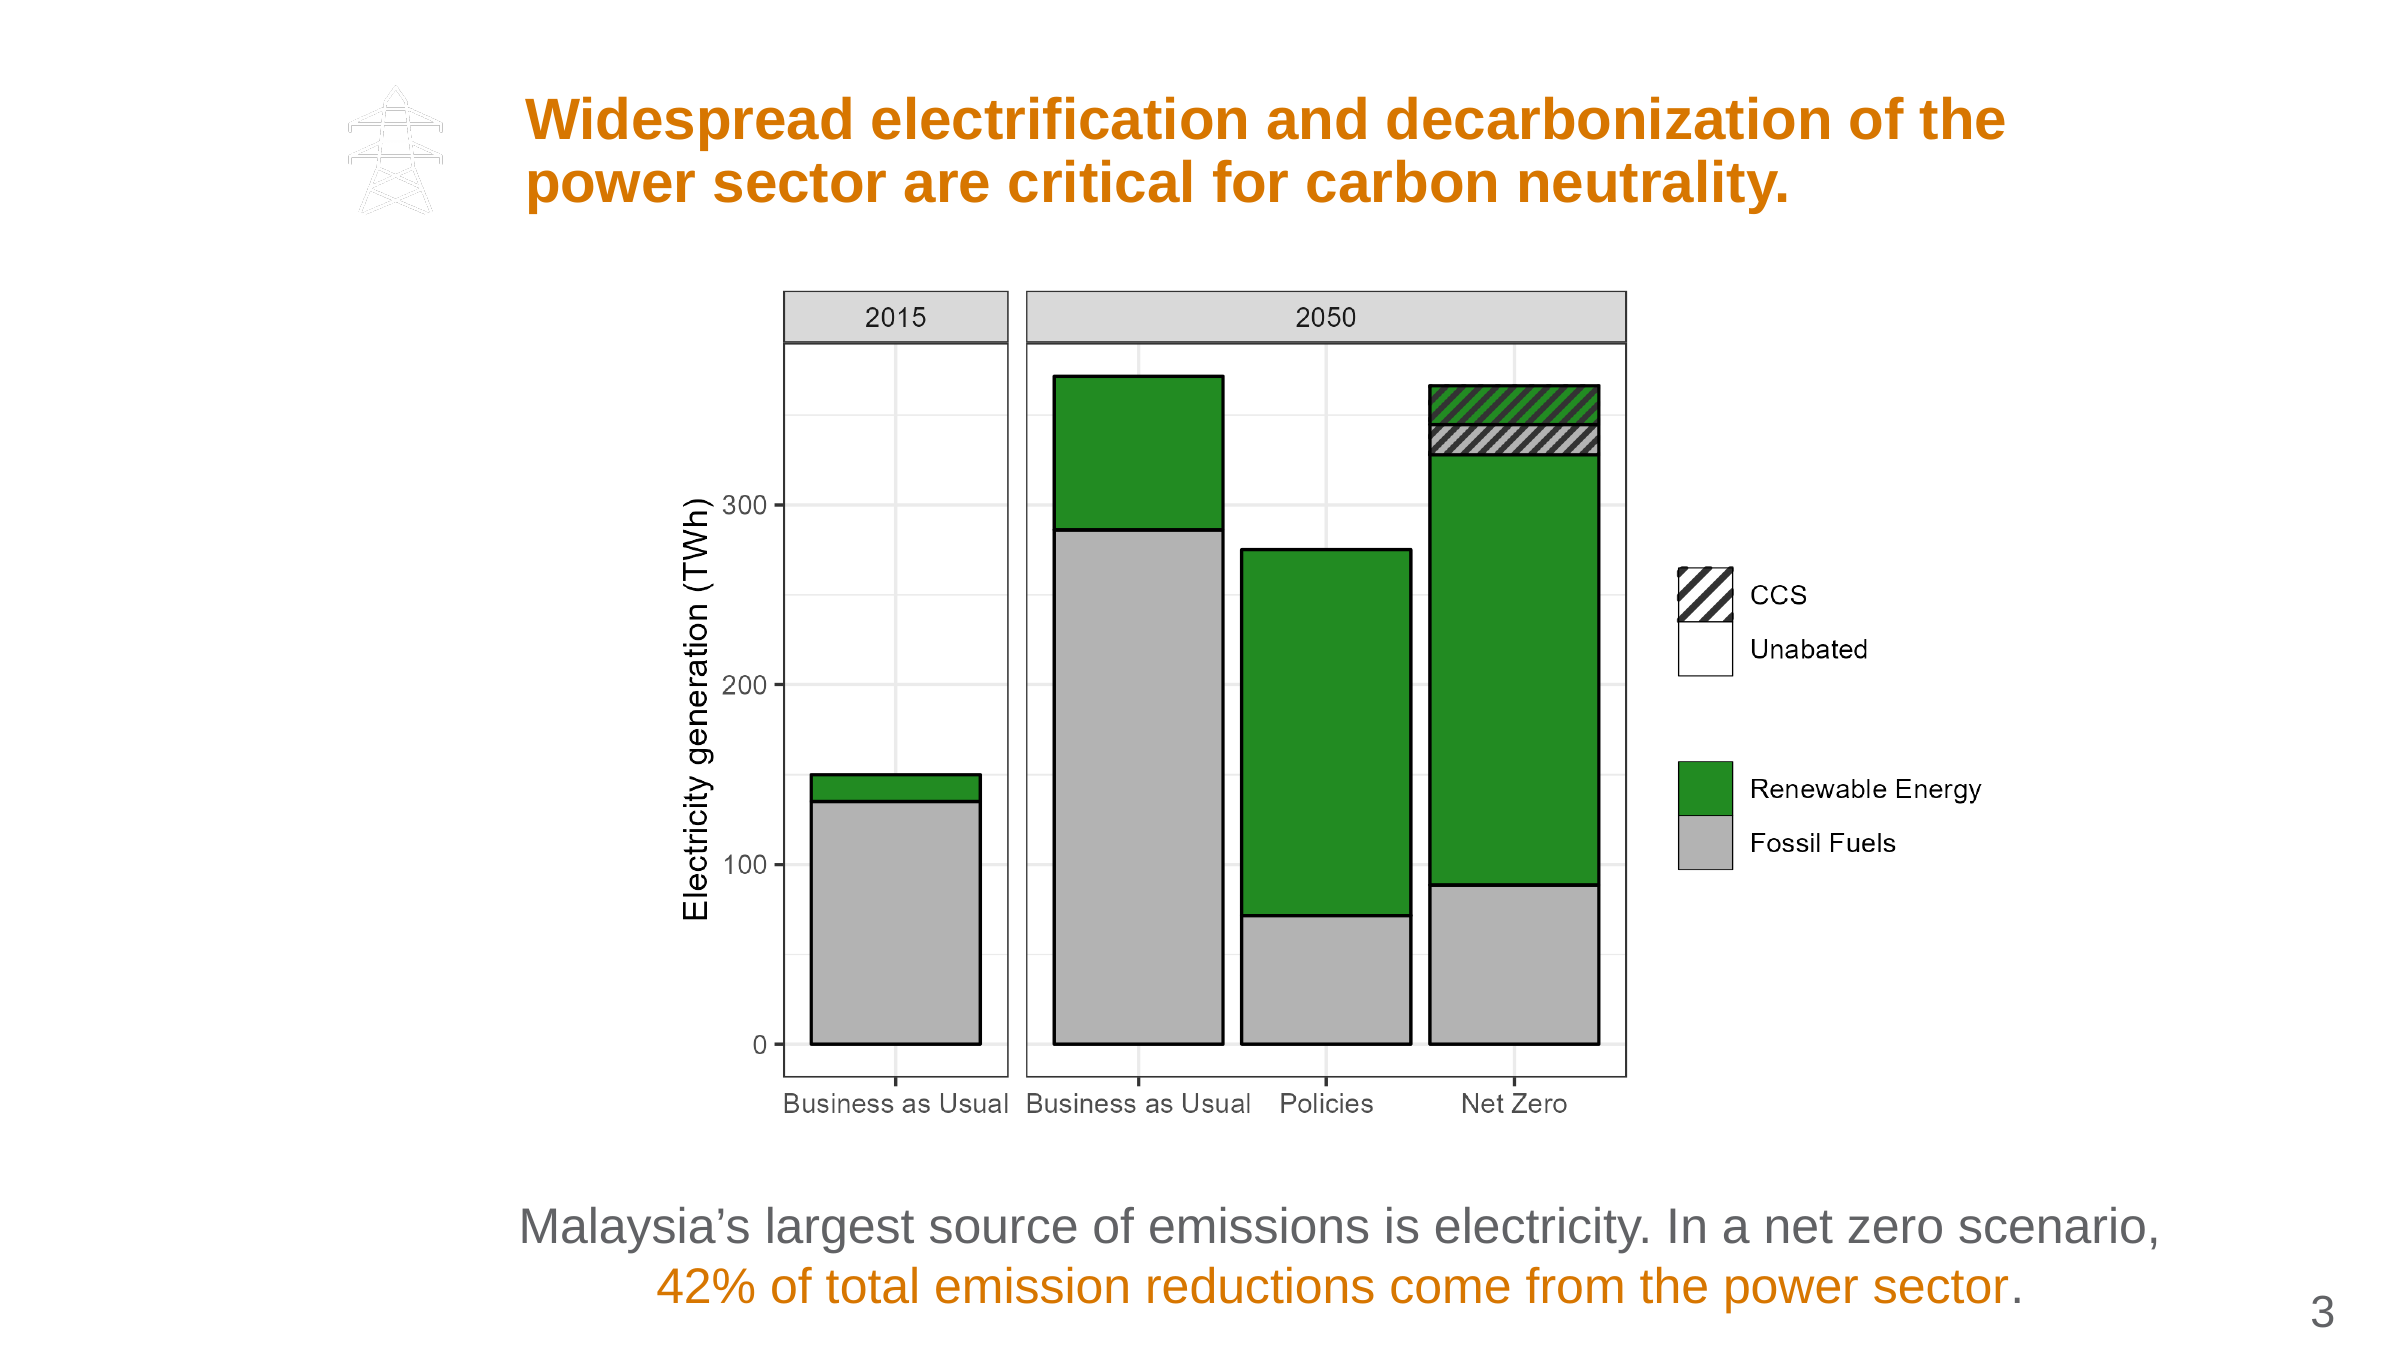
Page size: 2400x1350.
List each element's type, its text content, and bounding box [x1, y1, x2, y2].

picture [665, 273, 2016, 1174]
slide_number 3 [2295, 1275, 2370, 1350]
text_box Malaysia’s largest source of emissions is electricity. In a net zero scenario, 42% of total emission reductions come from the power sector. [502, 1186, 2179, 1322]
title Widespread electrification and decarbonization of the power sector are critical for carbon neutrality. [525, 44, 2156, 260]
picture [325, 81, 466, 222]
